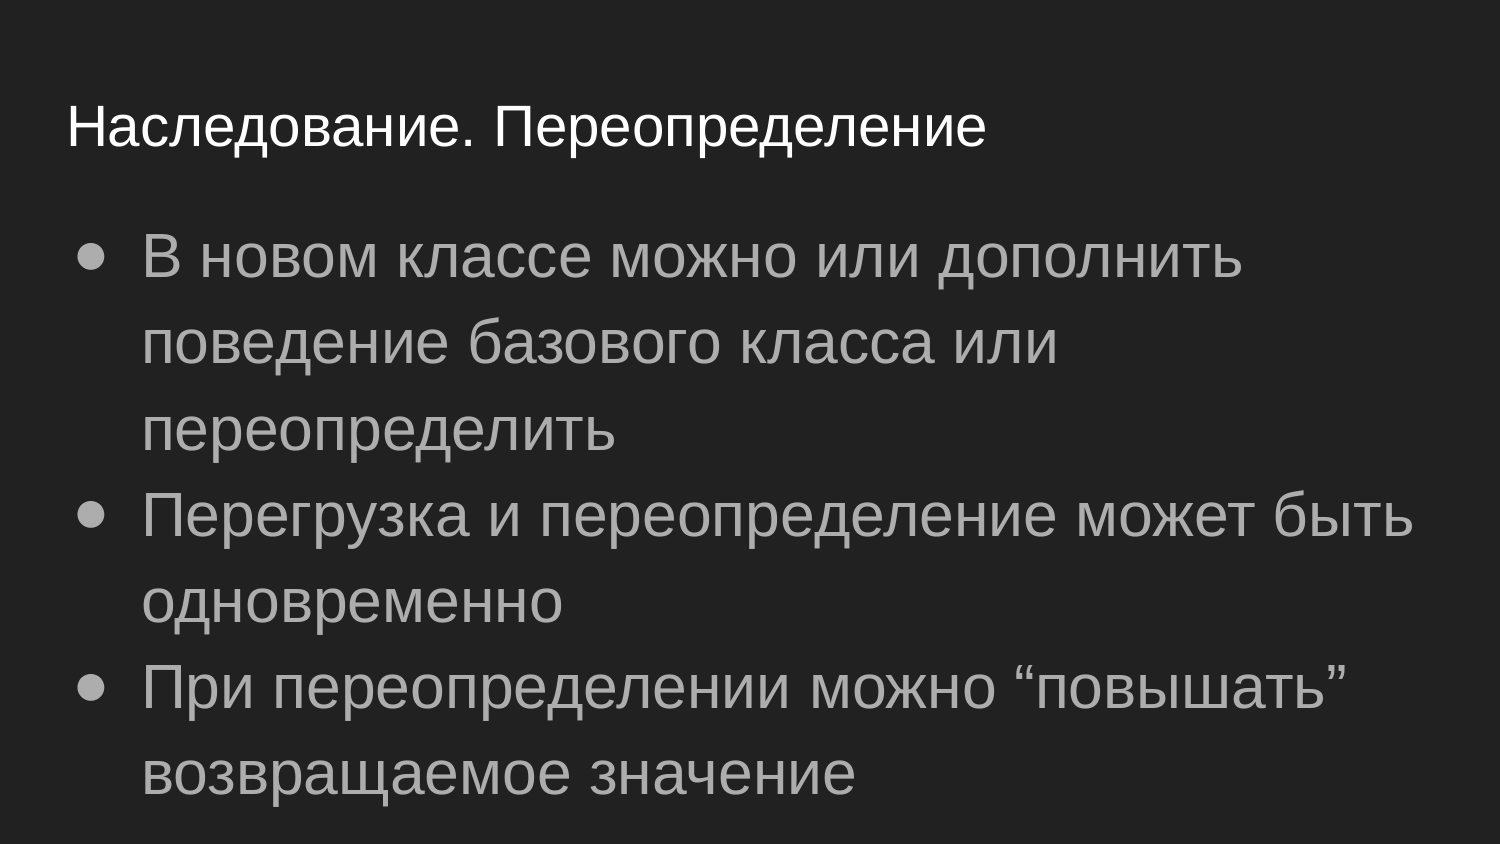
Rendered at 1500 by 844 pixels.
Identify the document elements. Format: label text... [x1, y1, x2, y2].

title Наследование. Переопределение [51, 72, 1449, 167]
list В новом классе можно или дополнить поведение базового класса или переопределить Перегрузка и переопределение может быть одновременно При переопределении можно “повышать” возвращаемое значение [51, 189, 1449, 818]
